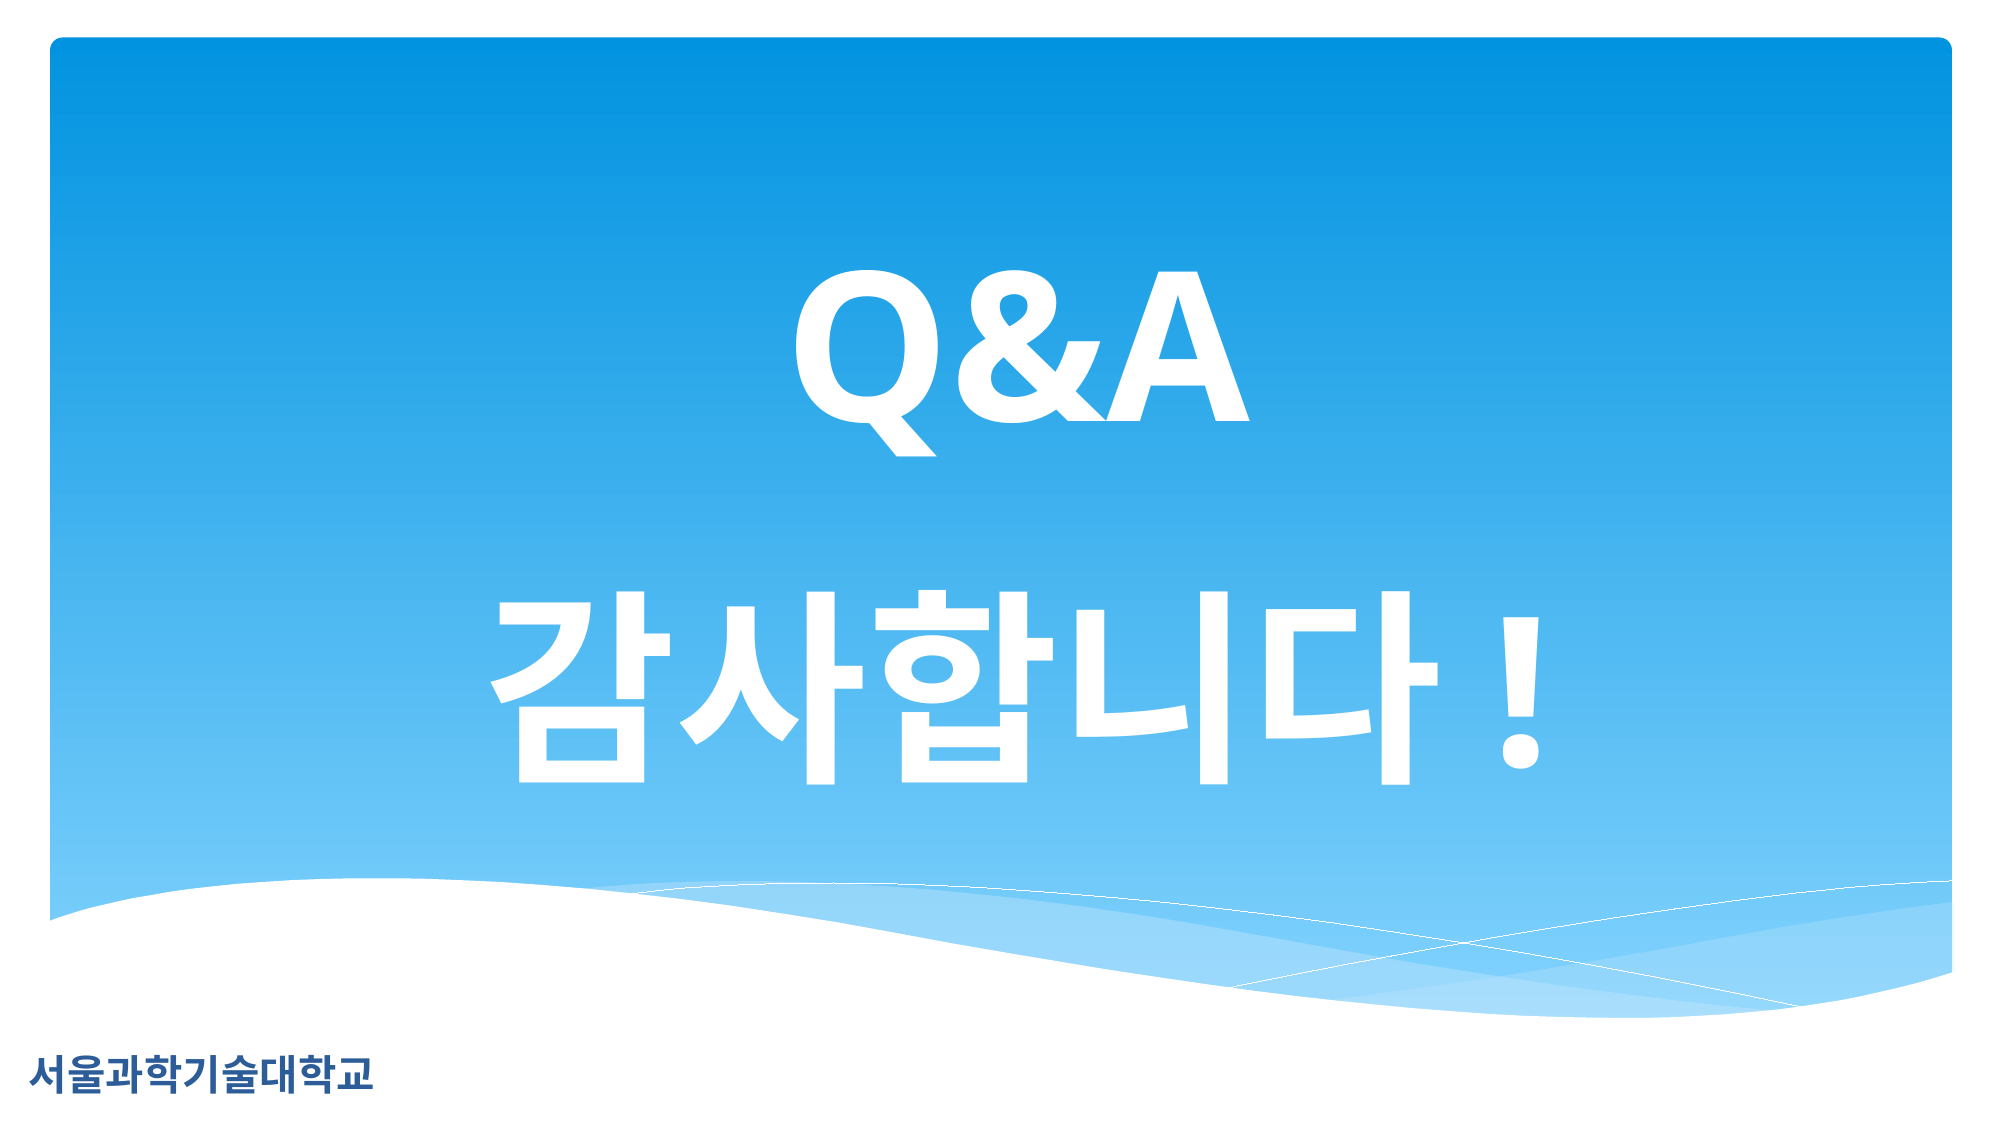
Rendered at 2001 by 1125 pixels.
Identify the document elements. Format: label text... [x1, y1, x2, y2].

text_box 서울과학기술대학교 [13, 1046, 730, 1111]
text_box 감사합니다! [215, 579, 1821, 853]
text_box Q&A [215, 234, 1821, 508]
